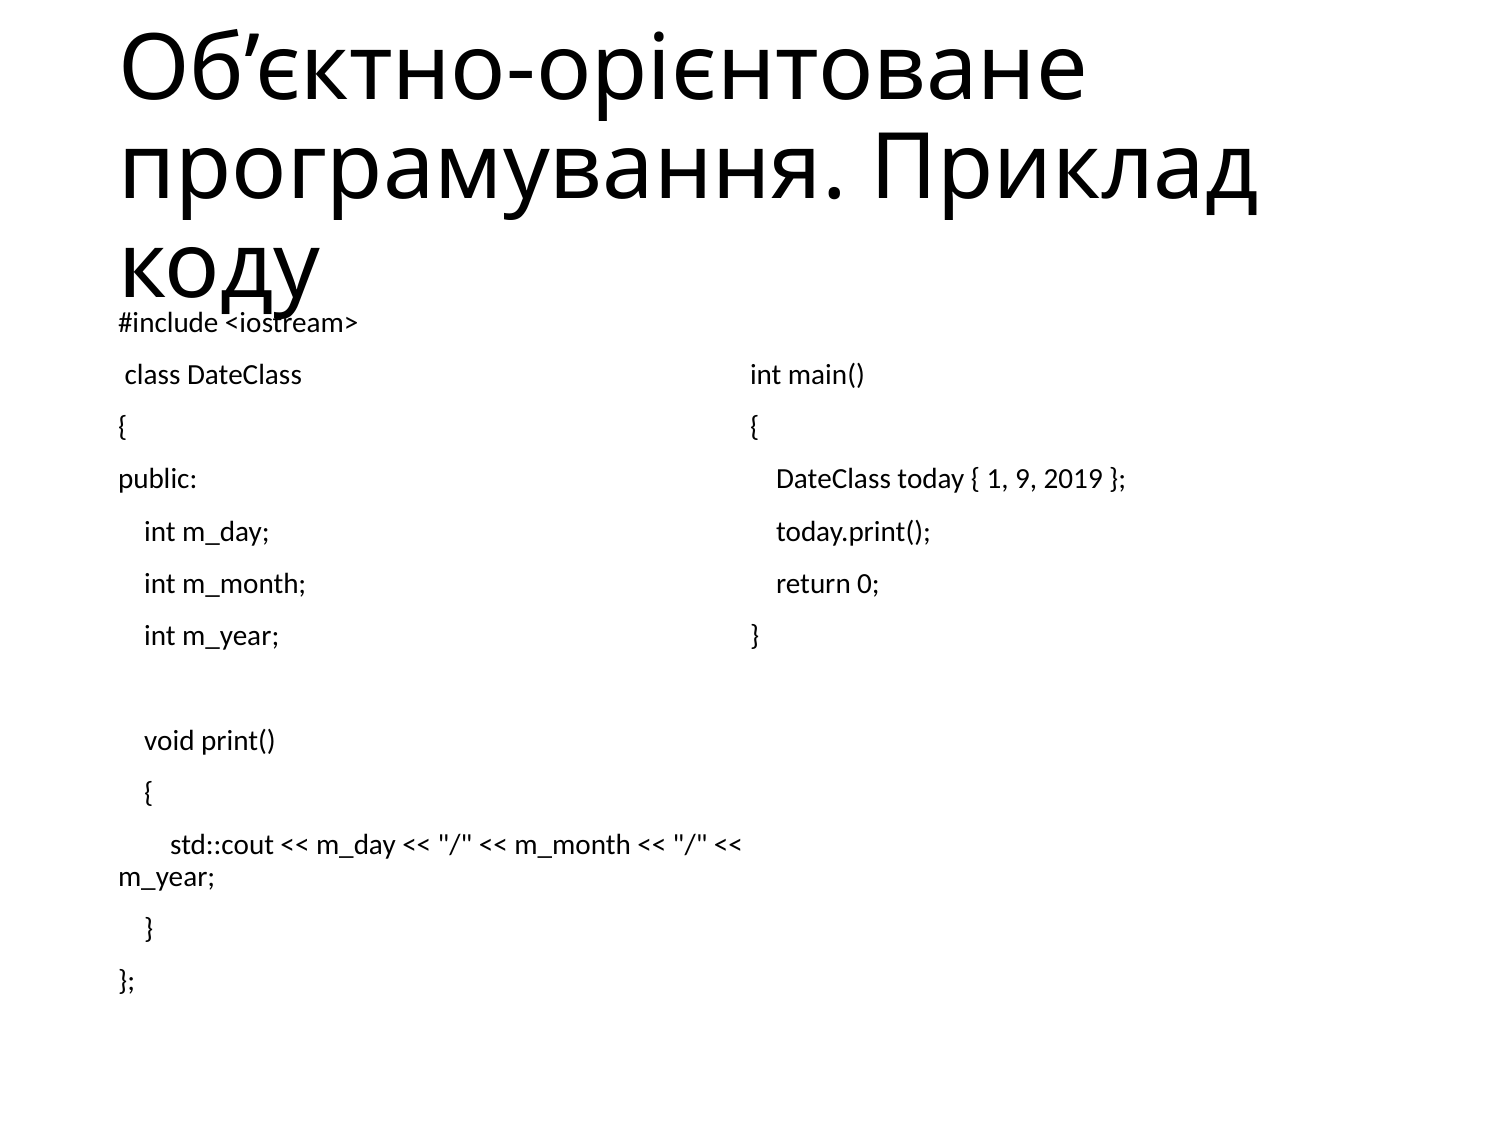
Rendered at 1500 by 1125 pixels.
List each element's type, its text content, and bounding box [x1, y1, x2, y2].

list #include <iostream> class DateClass { public: int m_day; int m_month; int m_year; void print() { std::cout << m_day << "/" << m_month << "/" << m_year; } }; int main() { DateClass today { 1, 9, 2019 }; today.print(); return 0; } [103, 299, 1397, 1014]
title Об’єктно-орієнтоване програмування. Приклад коду [103, 59, 1397, 278]
